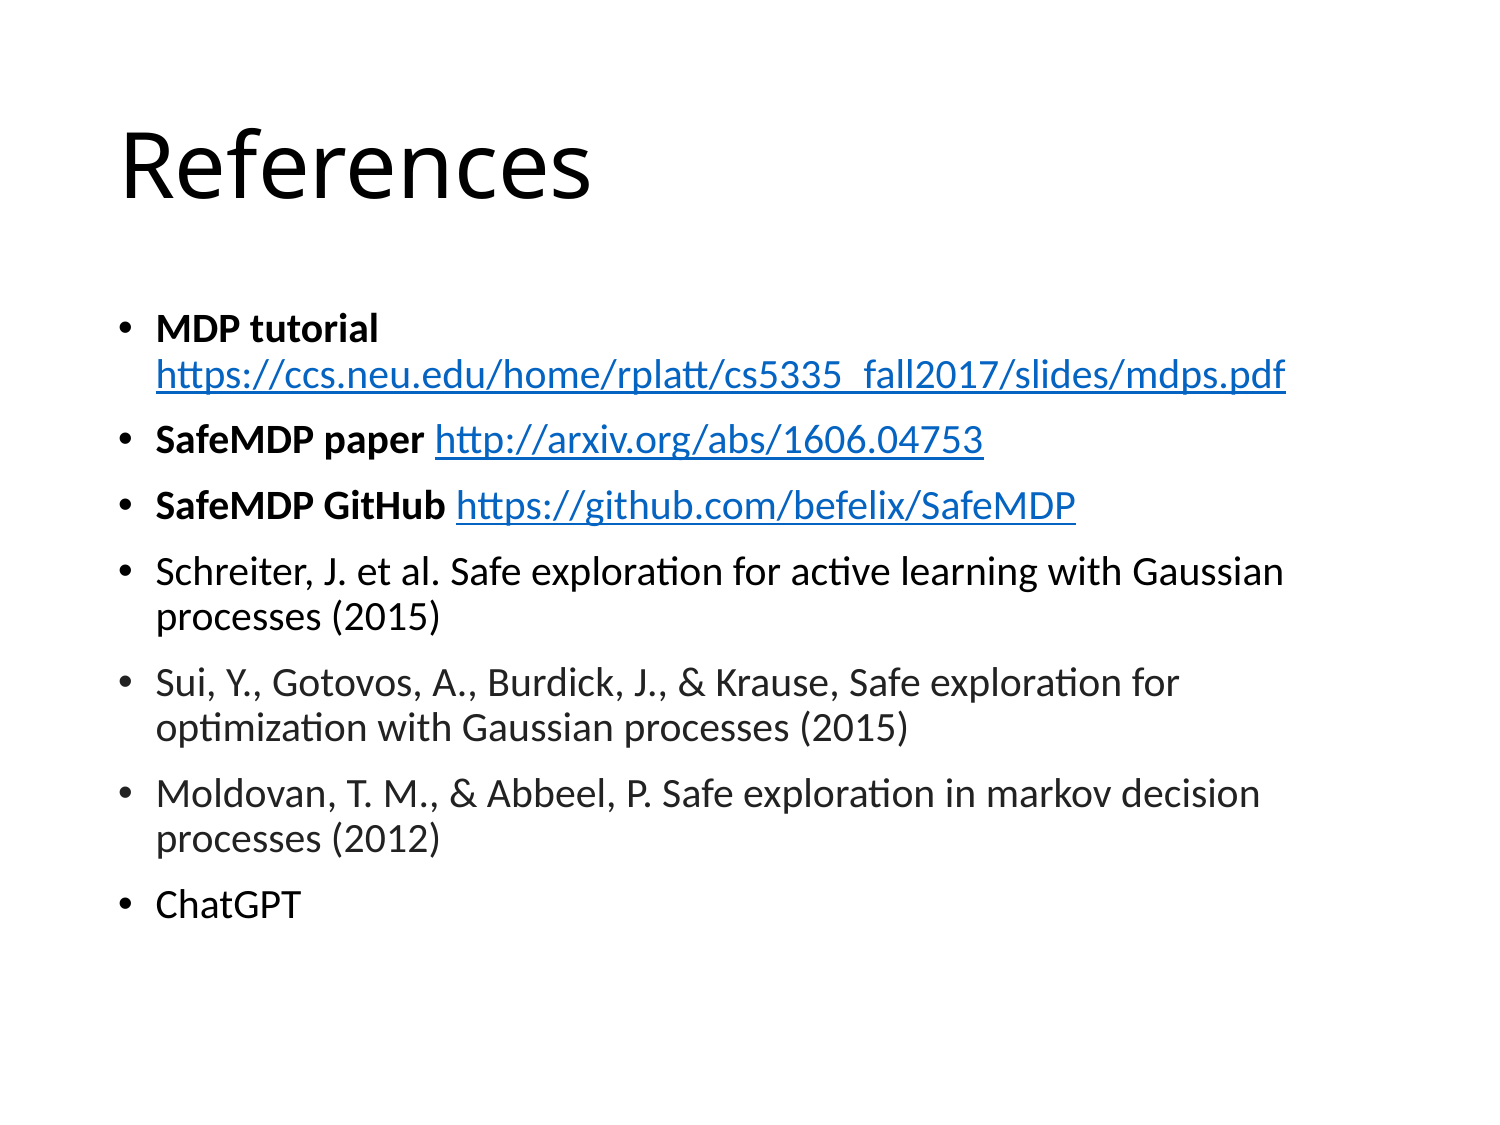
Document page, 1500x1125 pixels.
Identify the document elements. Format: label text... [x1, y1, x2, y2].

list MDP tutorial https://ccs.neu.edu/home/rplatt/cs5335_fall2017/slides/mdps.pdf SafeMDP paper http://arxiv.org/abs/1606.04753 SafeMDP GitHub https://github.com/befelix/SafeMDP Schreiter, J. et al. Safe exploration for active learning with Gaussian processes (2015) Sui, Y., Gotovos, A., Burdick, J., & Krause, Safe exploration for optimization with Gaussian processes (2015) Moldovan, T. M., & Abbeel, P. Safe exploration in markov decision processes (2012) ChatGPT [103, 299, 1397, 1014]
title References [103, 59, 1397, 278]
